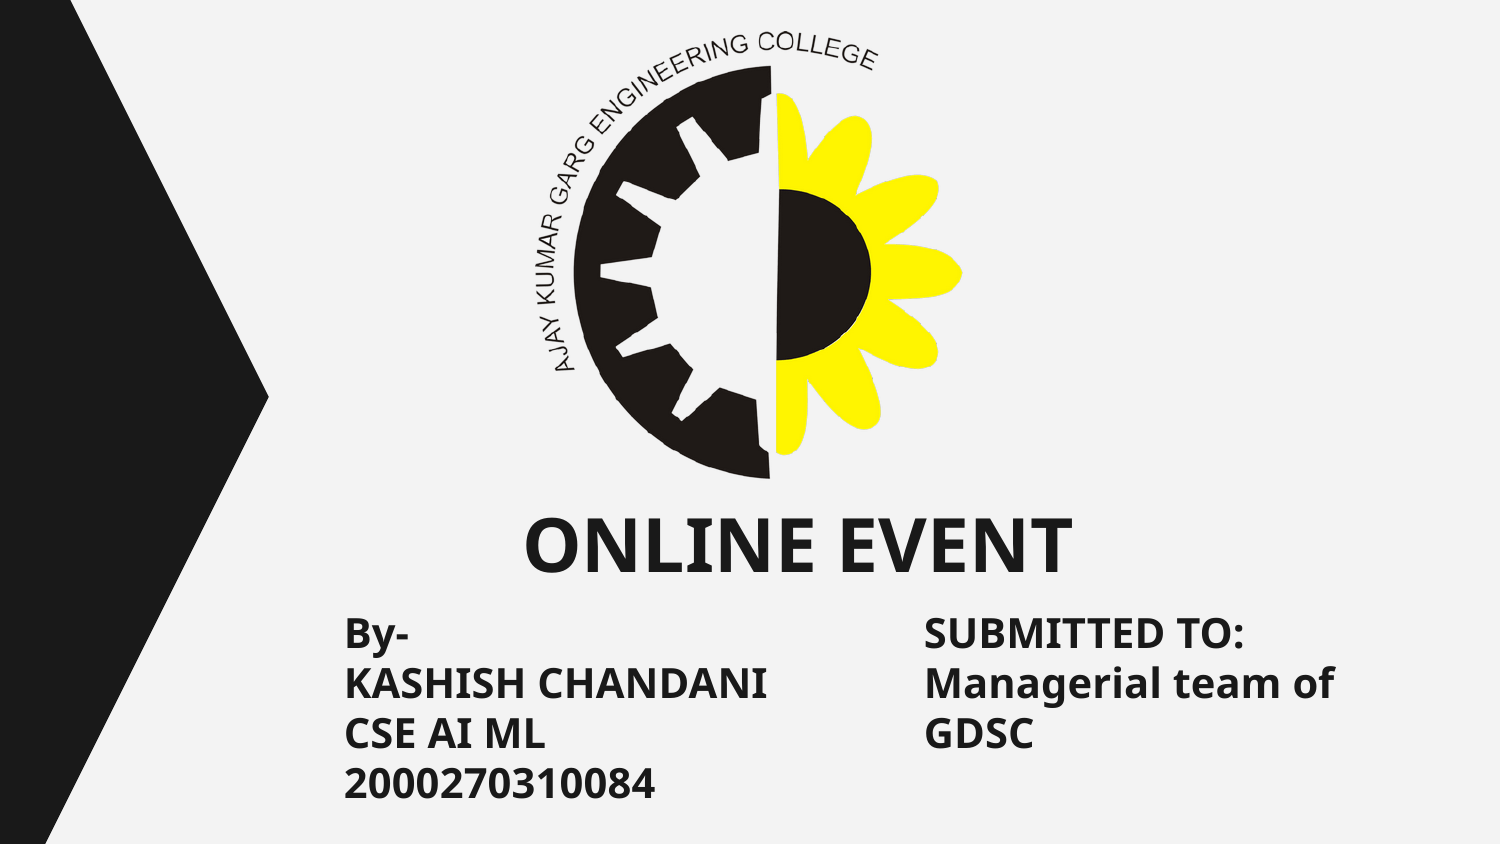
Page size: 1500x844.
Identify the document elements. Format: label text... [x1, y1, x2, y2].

title ONLINE EVENT [292, 482, 1323, 606]
title By- KASHISH CHANDANI CSE AI ML 2000270310084 [328, 606, 897, 813]
text_box SUBMITTED TO: Managerial team of GDSC [908, 602, 1477, 813]
picture [534, 31, 986, 484]
